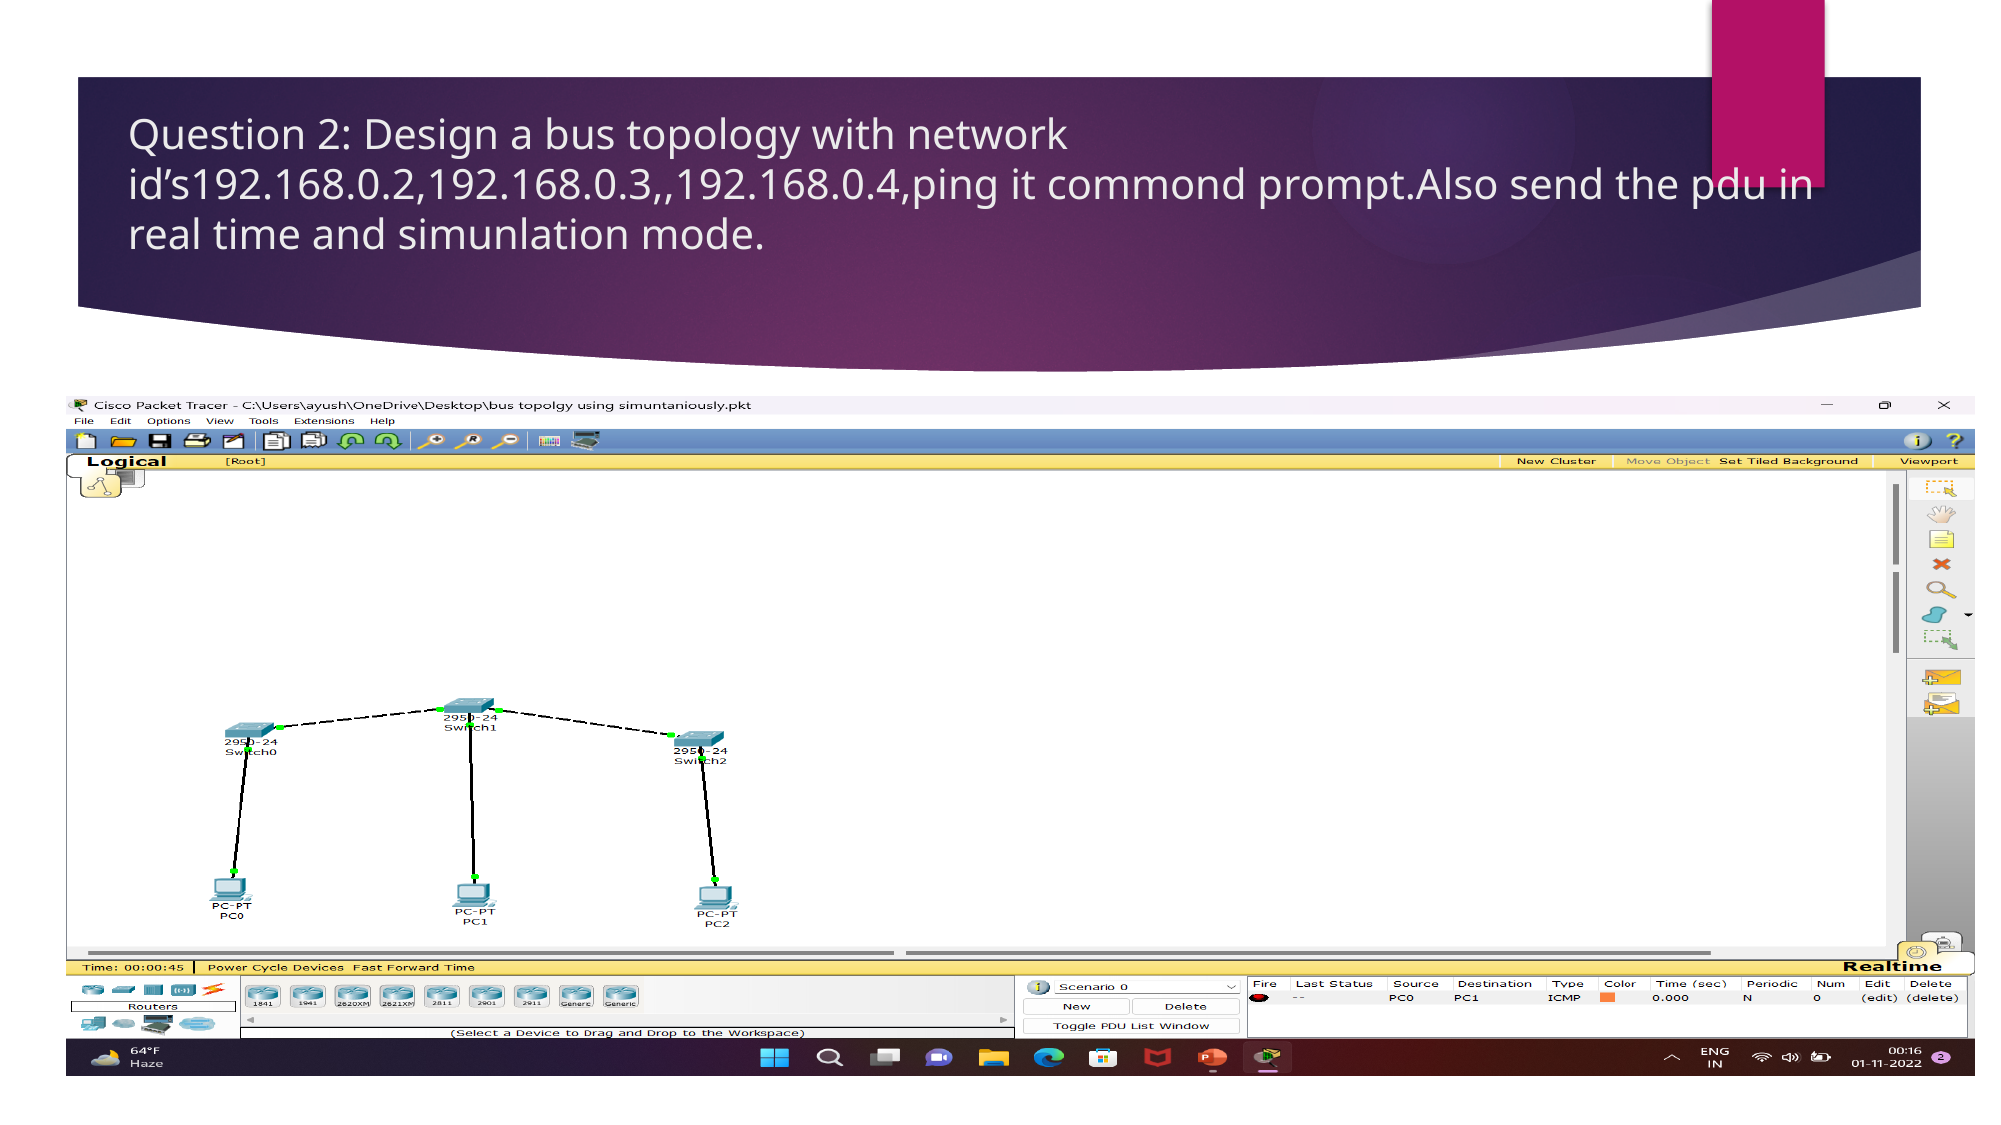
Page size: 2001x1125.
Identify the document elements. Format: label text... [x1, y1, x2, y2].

title Question 2: Design a bus topology with network id’s192.168.0.2,192.168.0.3,,192.168.0.4,ping it commond prompt.Also send the pdu in real time and simunlation mode. [112, 90, 1870, 276]
picture [65, 396, 1975, 1077]
